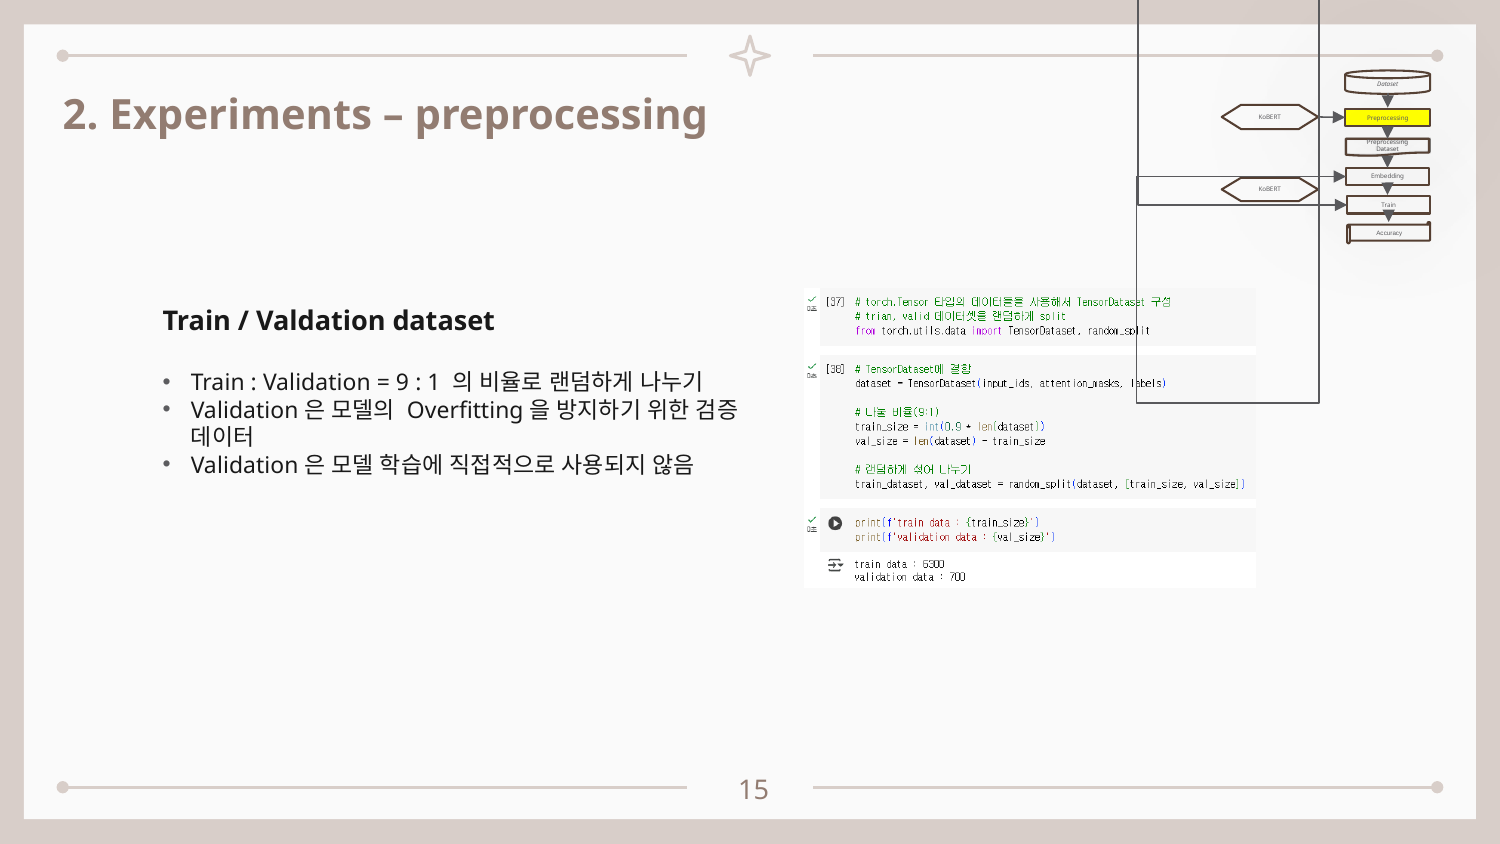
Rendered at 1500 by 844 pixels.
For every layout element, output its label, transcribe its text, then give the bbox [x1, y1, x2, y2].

text_box KoBERT [1219, 177, 1312, 204]
text_box Train [1345, 194, 1432, 216]
text_box Train : Validation = 9 : 1 의 비율로 랜덤하게 나누기 Validation은 모델의 Overfitting을 방지하기 위한 검증 데이터 Validation은 모델 학습에 직접적으로 사용되지 않음 [147, 352, 764, 496]
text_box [1317, 176, 1347, 190]
slide_number 15 [708, 757, 799, 813]
text_box Embedding [1344, 166, 1431, 187]
text_box Accuracy [1345, 220, 1433, 246]
picture [804, 288, 1256, 588]
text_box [1317, 197, 1348, 206]
text_box KoBERT [1219, 102, 1319, 132]
text_box Train / Valdation dataset [147, 288, 543, 352]
text_box Preprocessing [1343, 107, 1432, 128]
text_box Preprocessing Dataset [1343, 136, 1380, 156]
text_box 2. Experiments – preprocessing [47, 79, 779, 146]
text_box Dataset [1343, 68, 1433, 89]
text_box Preprocessing Dataset [1395, 136, 1432, 155]
